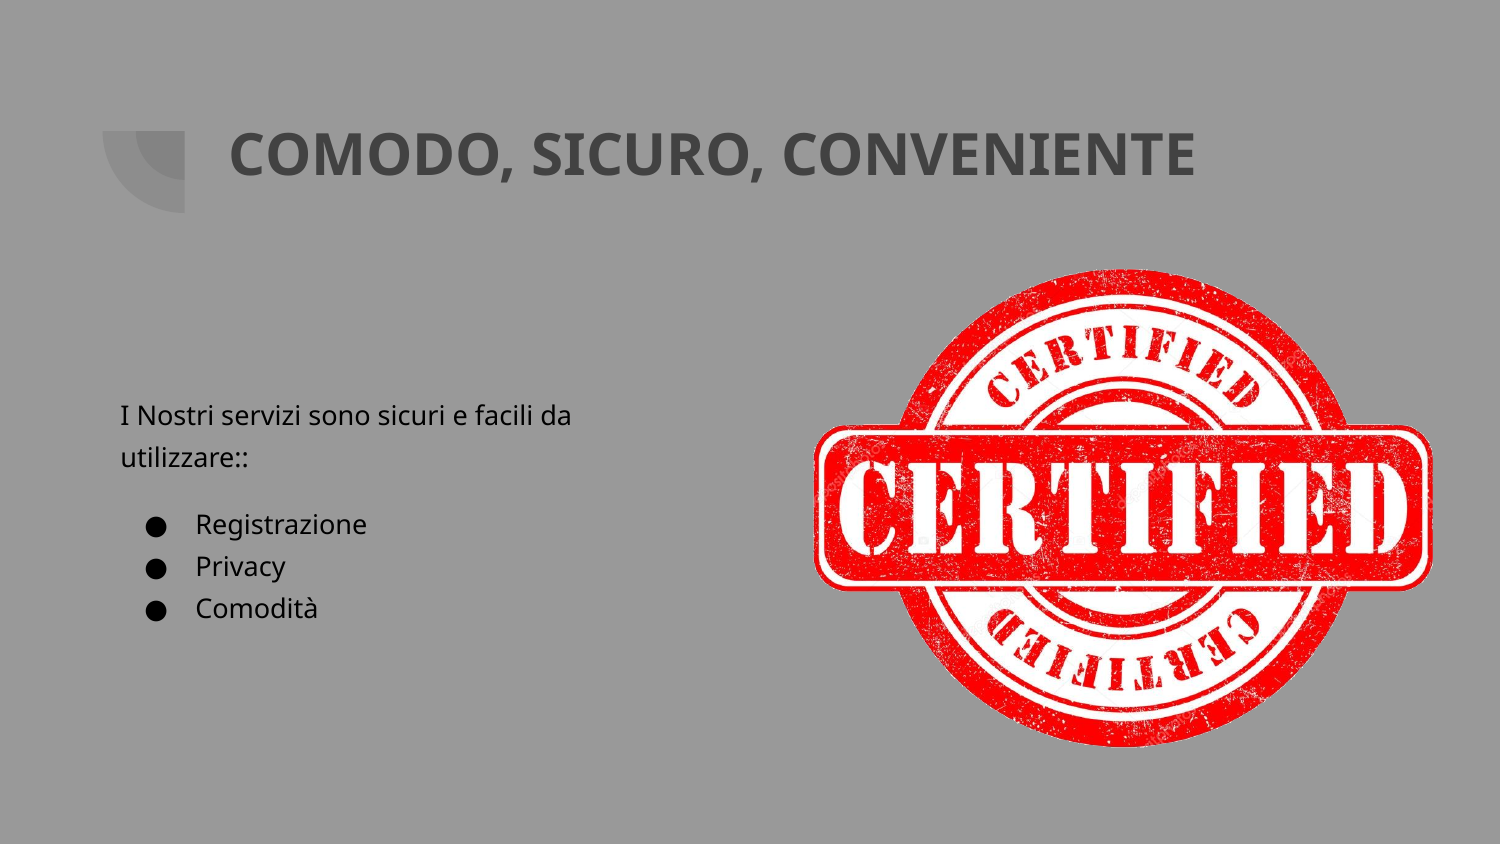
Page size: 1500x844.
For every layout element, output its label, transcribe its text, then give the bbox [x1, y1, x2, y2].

picture [812, 265, 1434, 752]
title COMODO, SICURO, CONVENIENTE [213, 98, 1368, 263]
list I Nostri servizi sono sicuri e facili da utilizzare:: Registrazione Privacy Comodità [105, 300, 682, 718]
